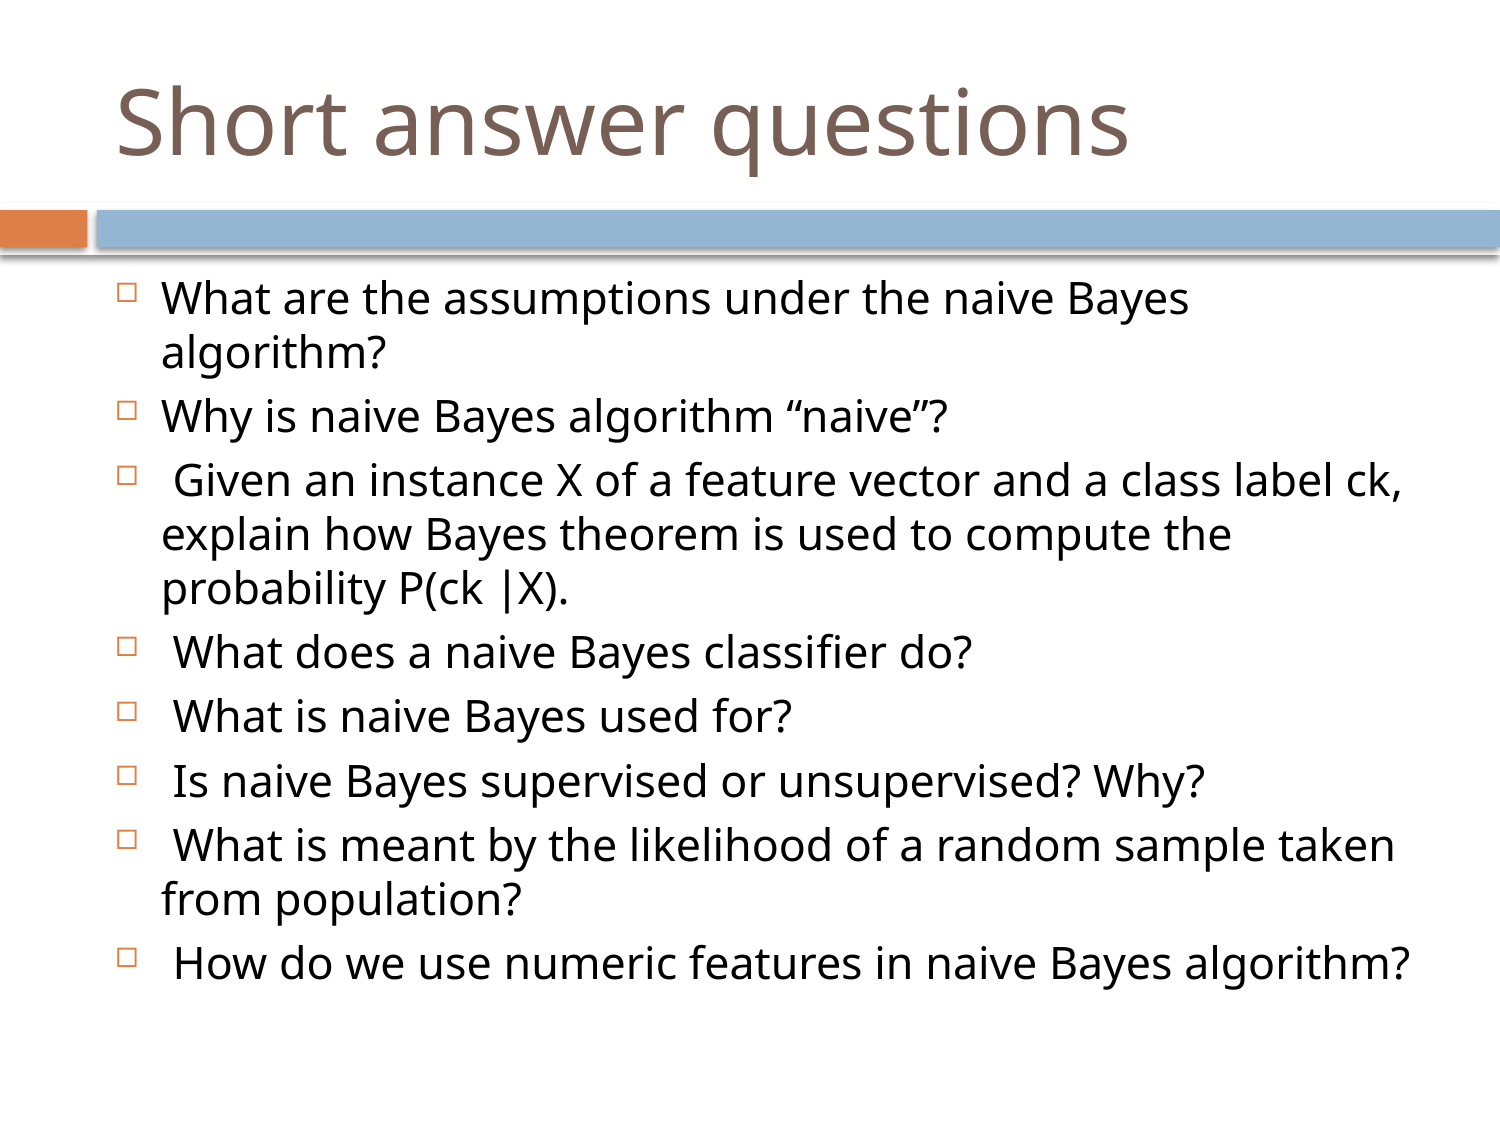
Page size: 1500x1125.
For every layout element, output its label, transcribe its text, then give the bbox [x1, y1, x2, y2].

title Short answer questions [100, 37, 1438, 200]
list What are the assumptions under the naive Bayes algorithm? Why is naive Bayes algorithm “naive”? Given an instance X of a feature vector and a class label ck, explain how Bayes theorem is used to compute the probability P(ck ∣X). What does a naive Bayes classiﬁer do? What is naive Bayes used for? Is naive Bayes supervised or unsupervised? Why? What is meant by the likelihood of a random sample taken from population? How do we use numeric features in naive Bayes algorithm? [100, 262, 1438, 1000]
